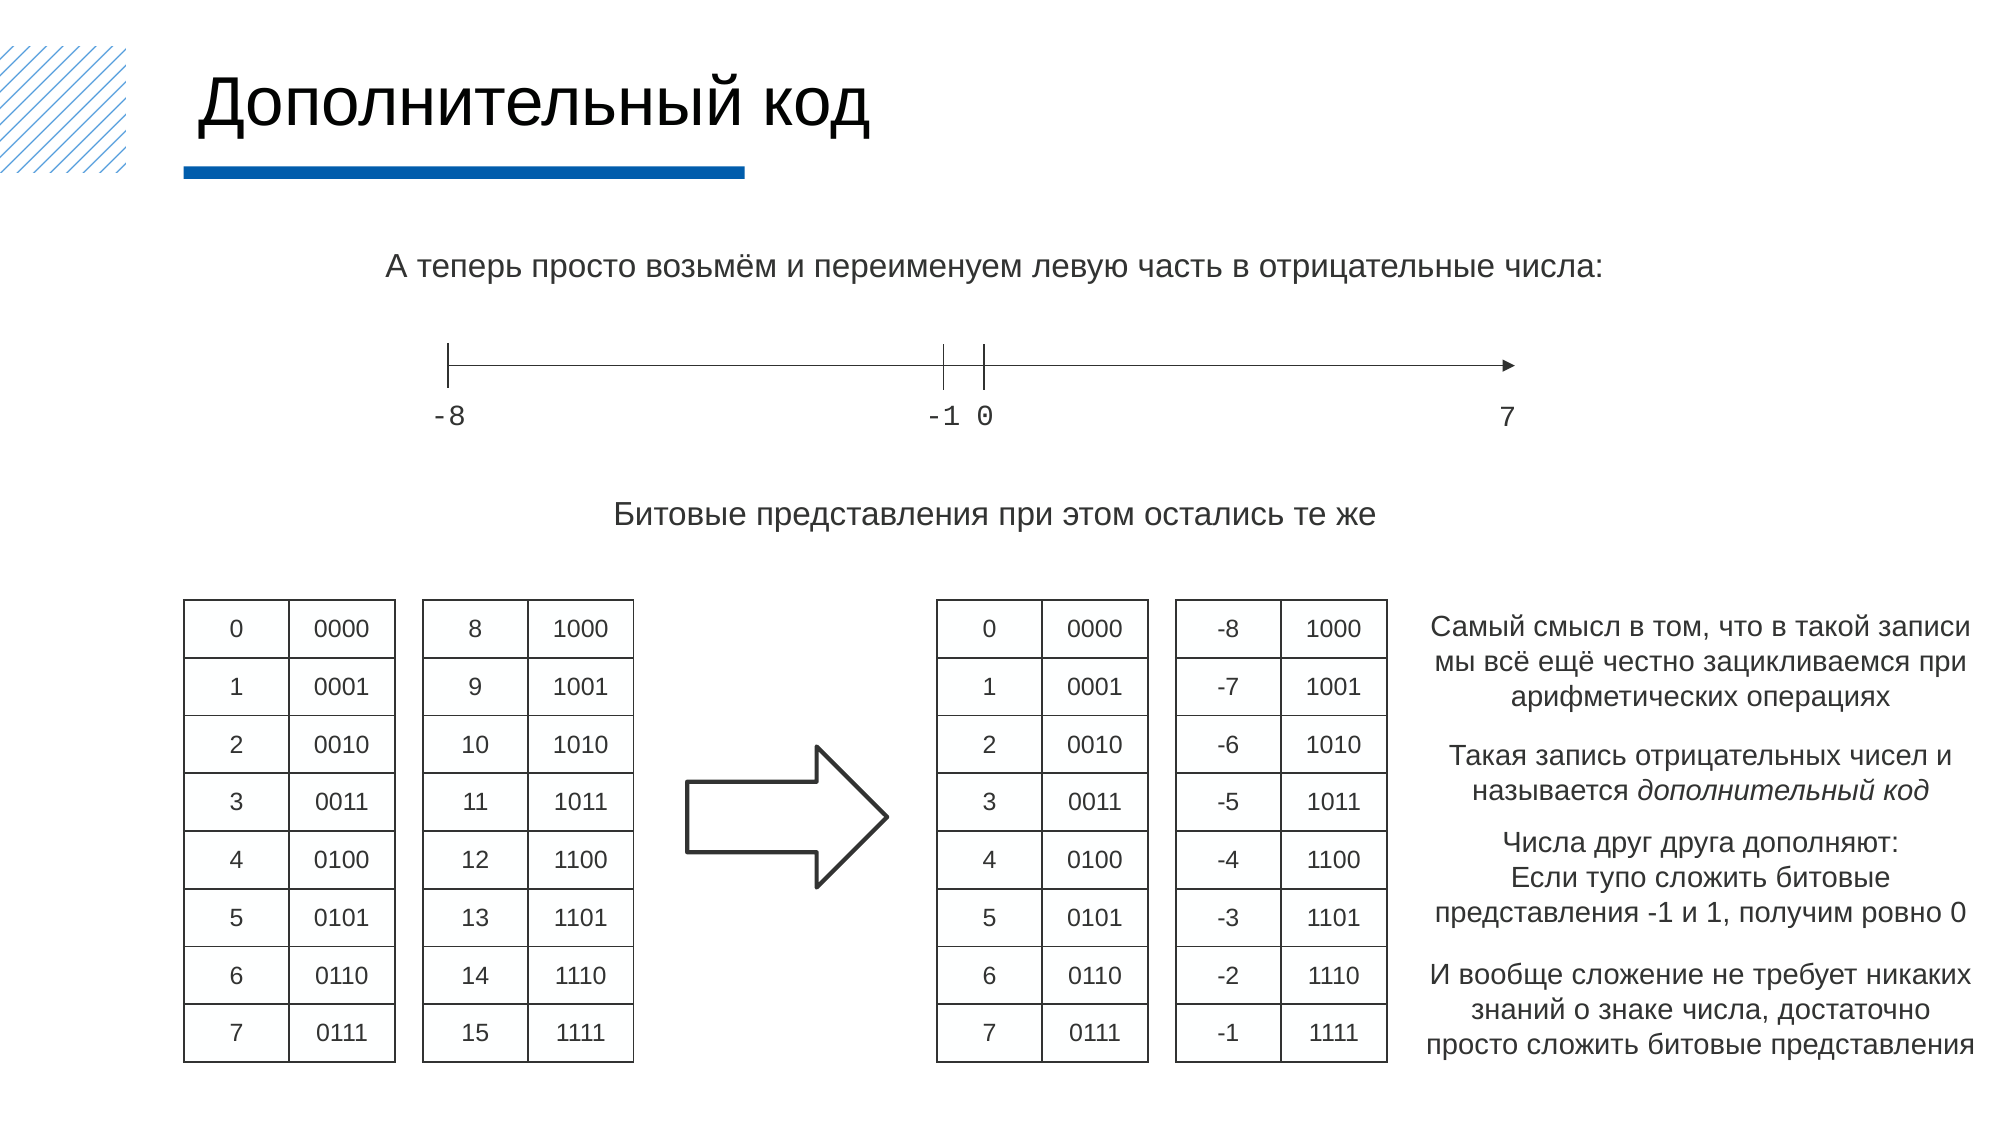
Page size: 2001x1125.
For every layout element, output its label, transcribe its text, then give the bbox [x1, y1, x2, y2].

table_cell 10 [424, 716, 527, 772]
table_cell 1110 [1282, 947, 1386, 1003]
table_header 0000 [290, 601, 394, 657]
table_cell 3 [185, 774, 288, 830]
table_header 1000 [1282, 601, 1386, 657]
table_cell 14 [424, 947, 527, 1003]
table_cell 1010 [1282, 716, 1386, 772]
text_box 7 [1442, 389, 1573, 440]
table_cell 0011 [1043, 774, 1147, 830]
table_cell 1111 [1282, 1005, 1386, 1061]
table_cell 4 [938, 832, 1041, 888]
picture [0, 46, 126, 173]
table_cell -4 [1177, 832, 1280, 888]
table_cell 15 [424, 1005, 527, 1061]
table_cell 5 [185, 890, 288, 946]
table_cell 0010 [290, 716, 394, 772]
table_cell 2 [185, 716, 288, 772]
table_cell 0110 [290, 947, 394, 1003]
table_cell 0001 [290, 659, 394, 715]
table_header -8 [1177, 601, 1280, 657]
table_cell 5 [938, 890, 1041, 946]
table_cell -3 [1177, 890, 1280, 946]
table_cell 1100 [529, 832, 633, 888]
table_cell 1 [185, 659, 288, 715]
table_cell 0111 [290, 1005, 394, 1061]
table_cell 1011 [529, 774, 633, 830]
table_cell 12 [424, 832, 527, 888]
table_cell 0101 [1043, 890, 1147, 946]
table_cell 7 [938, 1005, 1041, 1061]
text_box -1 [909, 388, 968, 439]
table_header 0 [185, 601, 288, 657]
text_box Такая запись отрицательных чисел и называется дополнительный код [1414, 728, 1988, 814]
table_cell 4 [185, 832, 288, 888]
text_box -8 [401, 388, 495, 439]
table_cell 1001 [1282, 659, 1386, 715]
table_cell 0101 [290, 890, 394, 946]
table_cell 0111 [1043, 1005, 1147, 1061]
table_cell -6 [1177, 716, 1280, 772]
table_cell 6 [185, 947, 288, 1003]
table_cell 9 [424, 659, 527, 715]
table_cell 1101 [529, 890, 633, 946]
text_box [685, 744, 890, 890]
table_cell 0100 [1043, 832, 1147, 888]
table_header 0 [938, 601, 1041, 657]
table_cell 13 [424, 890, 527, 946]
text_box И вообще сложение не требует никаких знаний о знаке числа, достаточно просто сложить битовые представления [1414, 948, 1988, 1068]
table_cell -7 [1177, 659, 1280, 715]
table_header 8 [424, 601, 527, 657]
table_cell -1 [1177, 1005, 1280, 1061]
table_cell -5 [1177, 774, 1280, 830]
table_cell 2 [938, 716, 1041, 772]
table_cell 1101 [1282, 890, 1386, 946]
list Дополнительный код [183, 58, 1780, 149]
table_cell 0100 [290, 832, 394, 888]
table_cell 1100 [1282, 832, 1386, 888]
table_cell 0001 [1043, 659, 1147, 715]
table_cell 7 [185, 1005, 288, 1061]
text_box Самый смысл в том, что в такой записи мы всё ещё честно зацикливаемся при арифметических операциях [1414, 599, 1988, 720]
table_cell 1111 [529, 1005, 633, 1061]
text_box Битовые представления при этом остались те же [197, 484, 1794, 540]
table_cell 0110 [1043, 947, 1147, 1003]
table_cell 3 [938, 774, 1041, 830]
text_box Числа друг друга дополняют: Если тупо сложить битовые представления -1 и 1, получим ровно 0 [1414, 816, 1988, 936]
table_cell 0011 [290, 774, 394, 830]
table_cell 11 [424, 774, 527, 830]
table_cell 1110 [529, 947, 633, 1003]
table_cell -2 [1177, 947, 1280, 1003]
table_cell 1001 [529, 659, 633, 715]
table_cell 1011 [1282, 774, 1386, 830]
table_cell 1010 [529, 716, 633, 772]
table_cell 6 [938, 947, 1041, 1003]
table_cell 0010 [1043, 716, 1147, 772]
table_header 0000 [1043, 601, 1147, 657]
table_header 1000 [529, 601, 633, 657]
text_box А теперь просто возьмём и переименуем левую часть в отрицательные числа: [197, 236, 1794, 292]
table_cell 1 [938, 659, 1041, 715]
text_box 0 [968, 388, 1000, 439]
